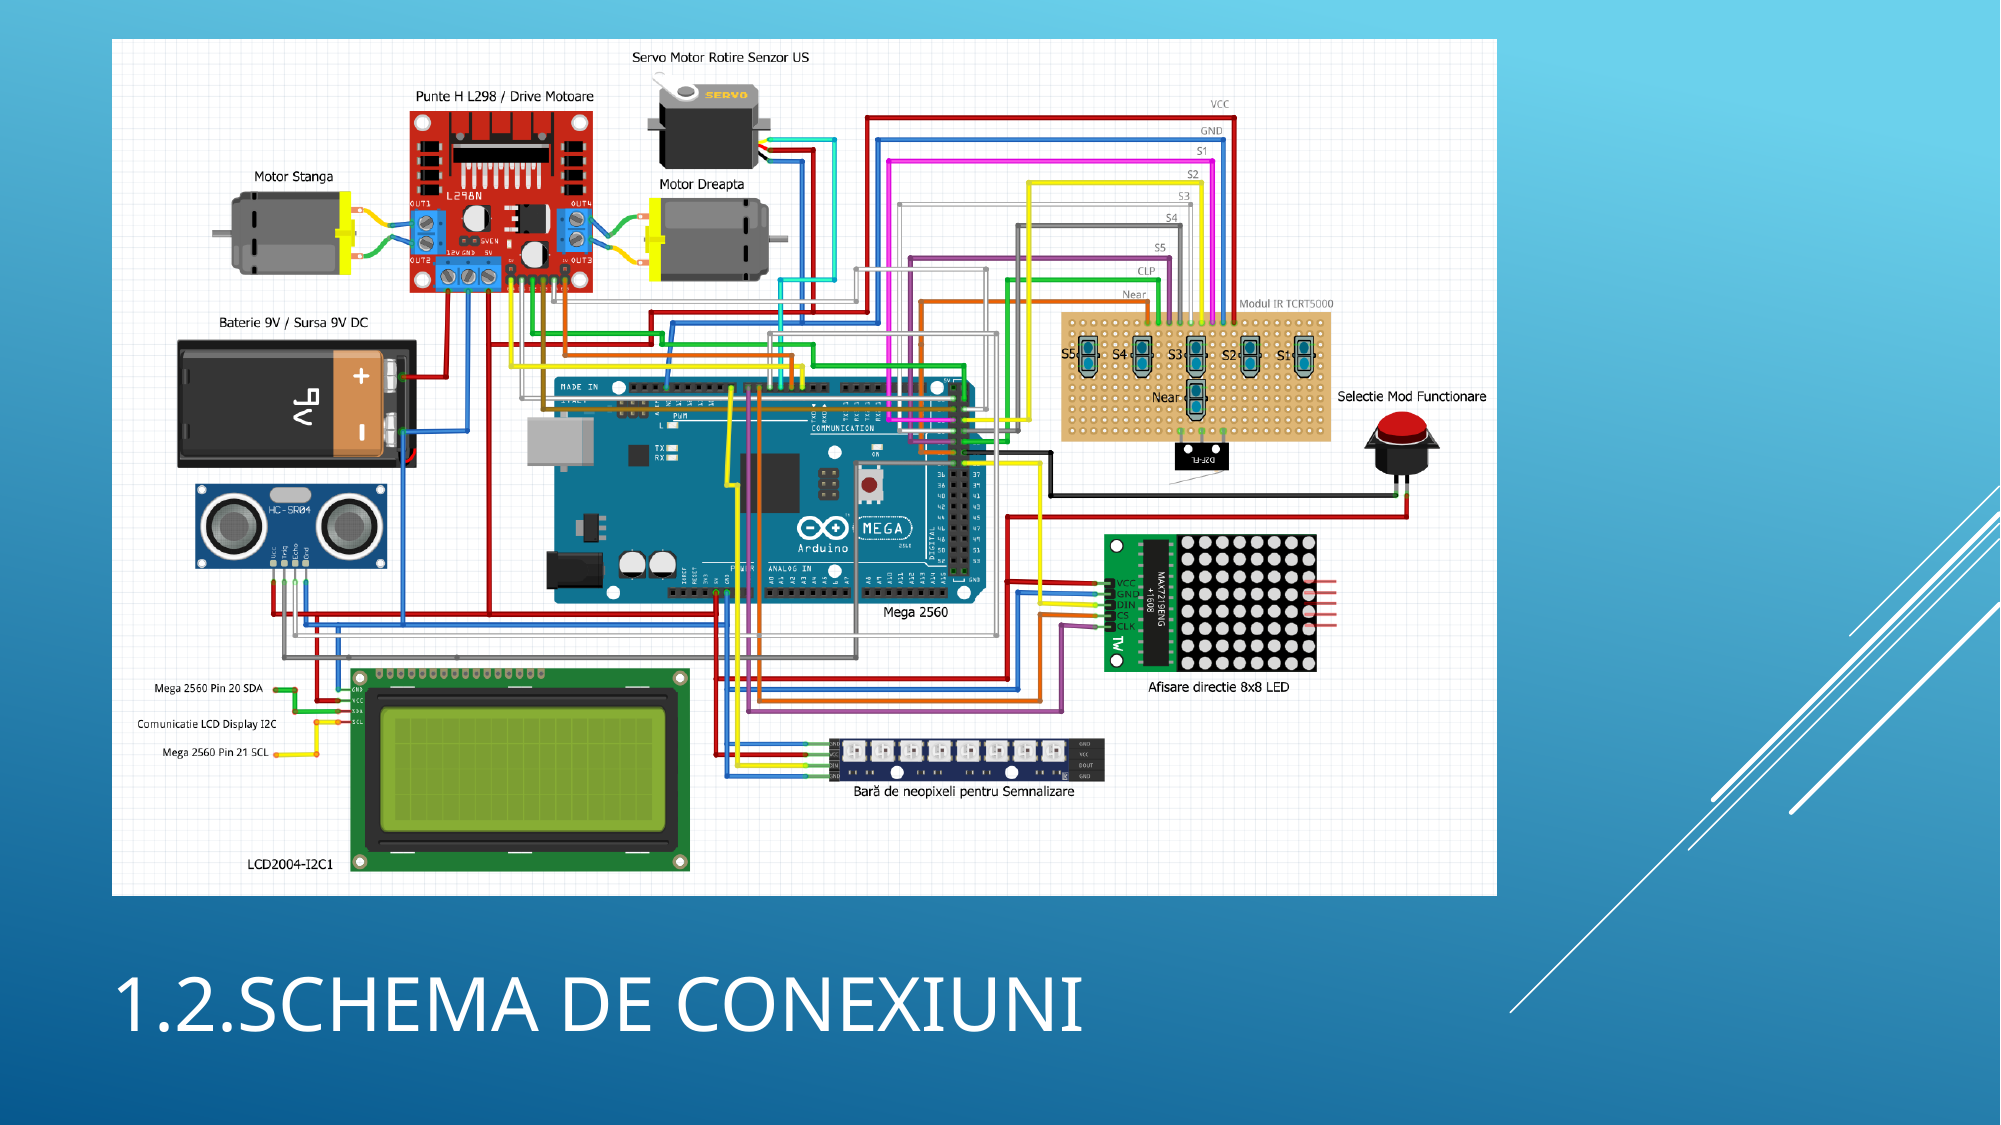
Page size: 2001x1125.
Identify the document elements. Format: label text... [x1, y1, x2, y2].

title 1.2.Schema de CONEXIUNI [96, 877, 1497, 1125]
picture [111, 38, 1497, 897]
